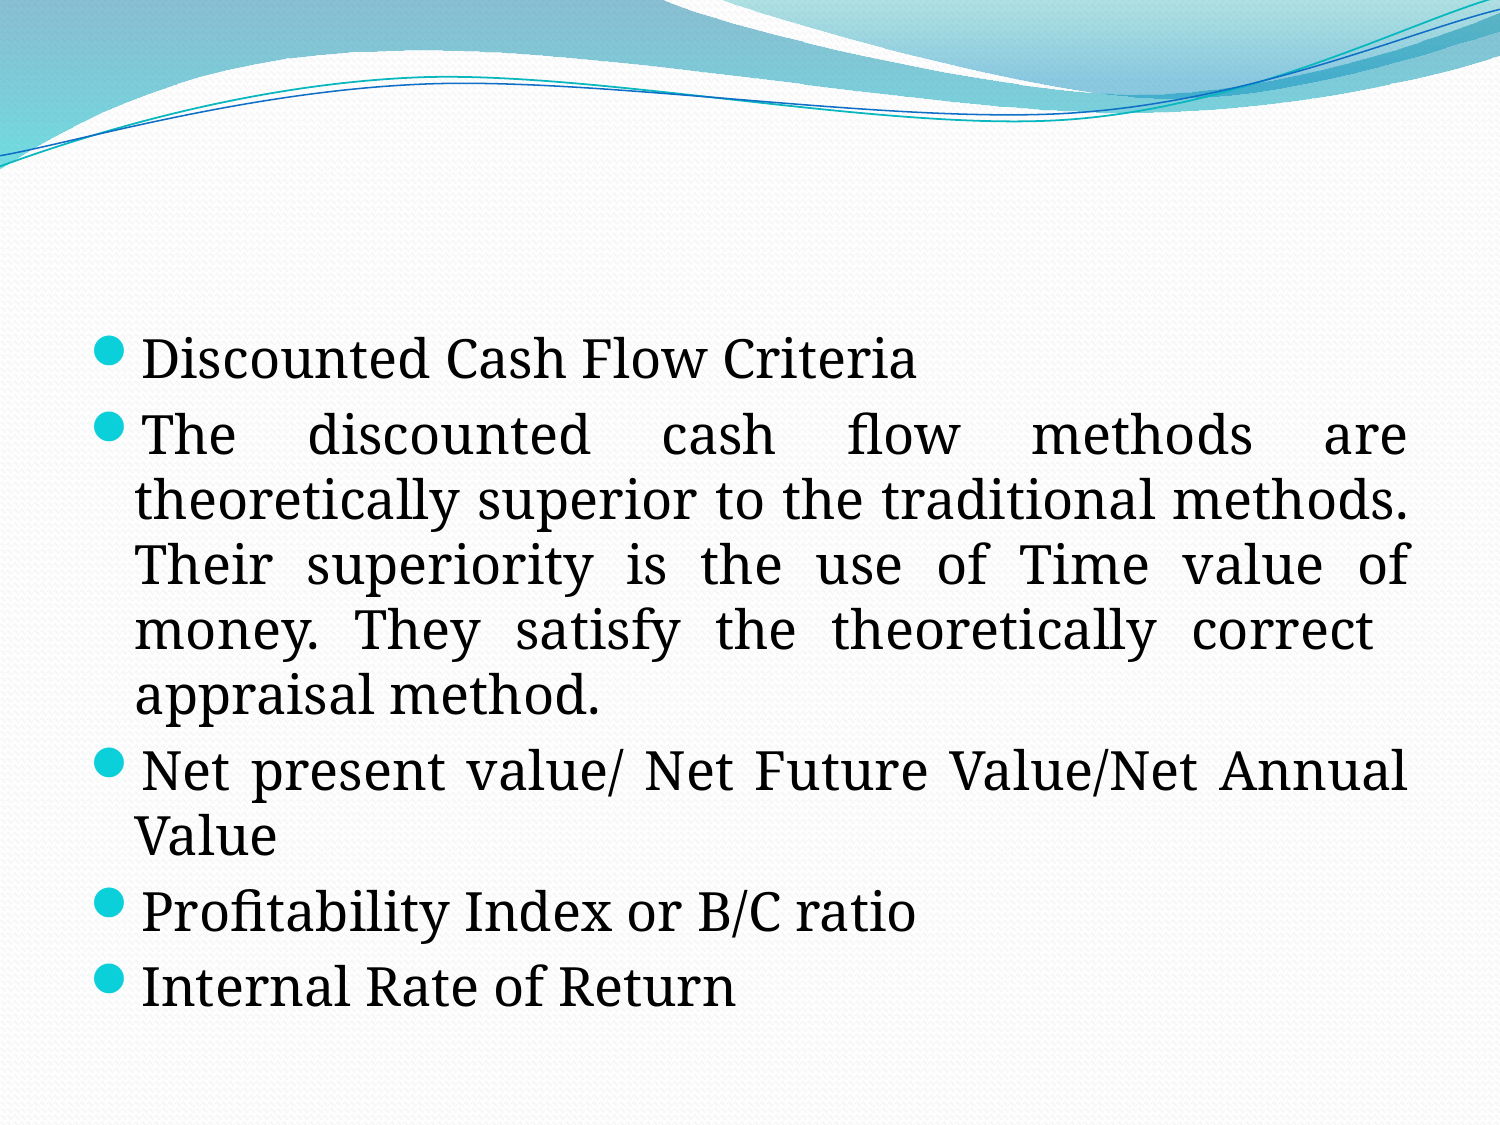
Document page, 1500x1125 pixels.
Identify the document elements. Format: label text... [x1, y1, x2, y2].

list Discounted Cash Flow Criteria The discounted cash flow methods are theoretically superior to the traditional methods. Their superiority is the use of Time value of money. They satisfy the theoretically correct appraisal method. Net present value/ Net Future Value/Net Annual Value Profitability Index or B/C ratio Internal Rate of Return [75, 317, 1425, 1038]
